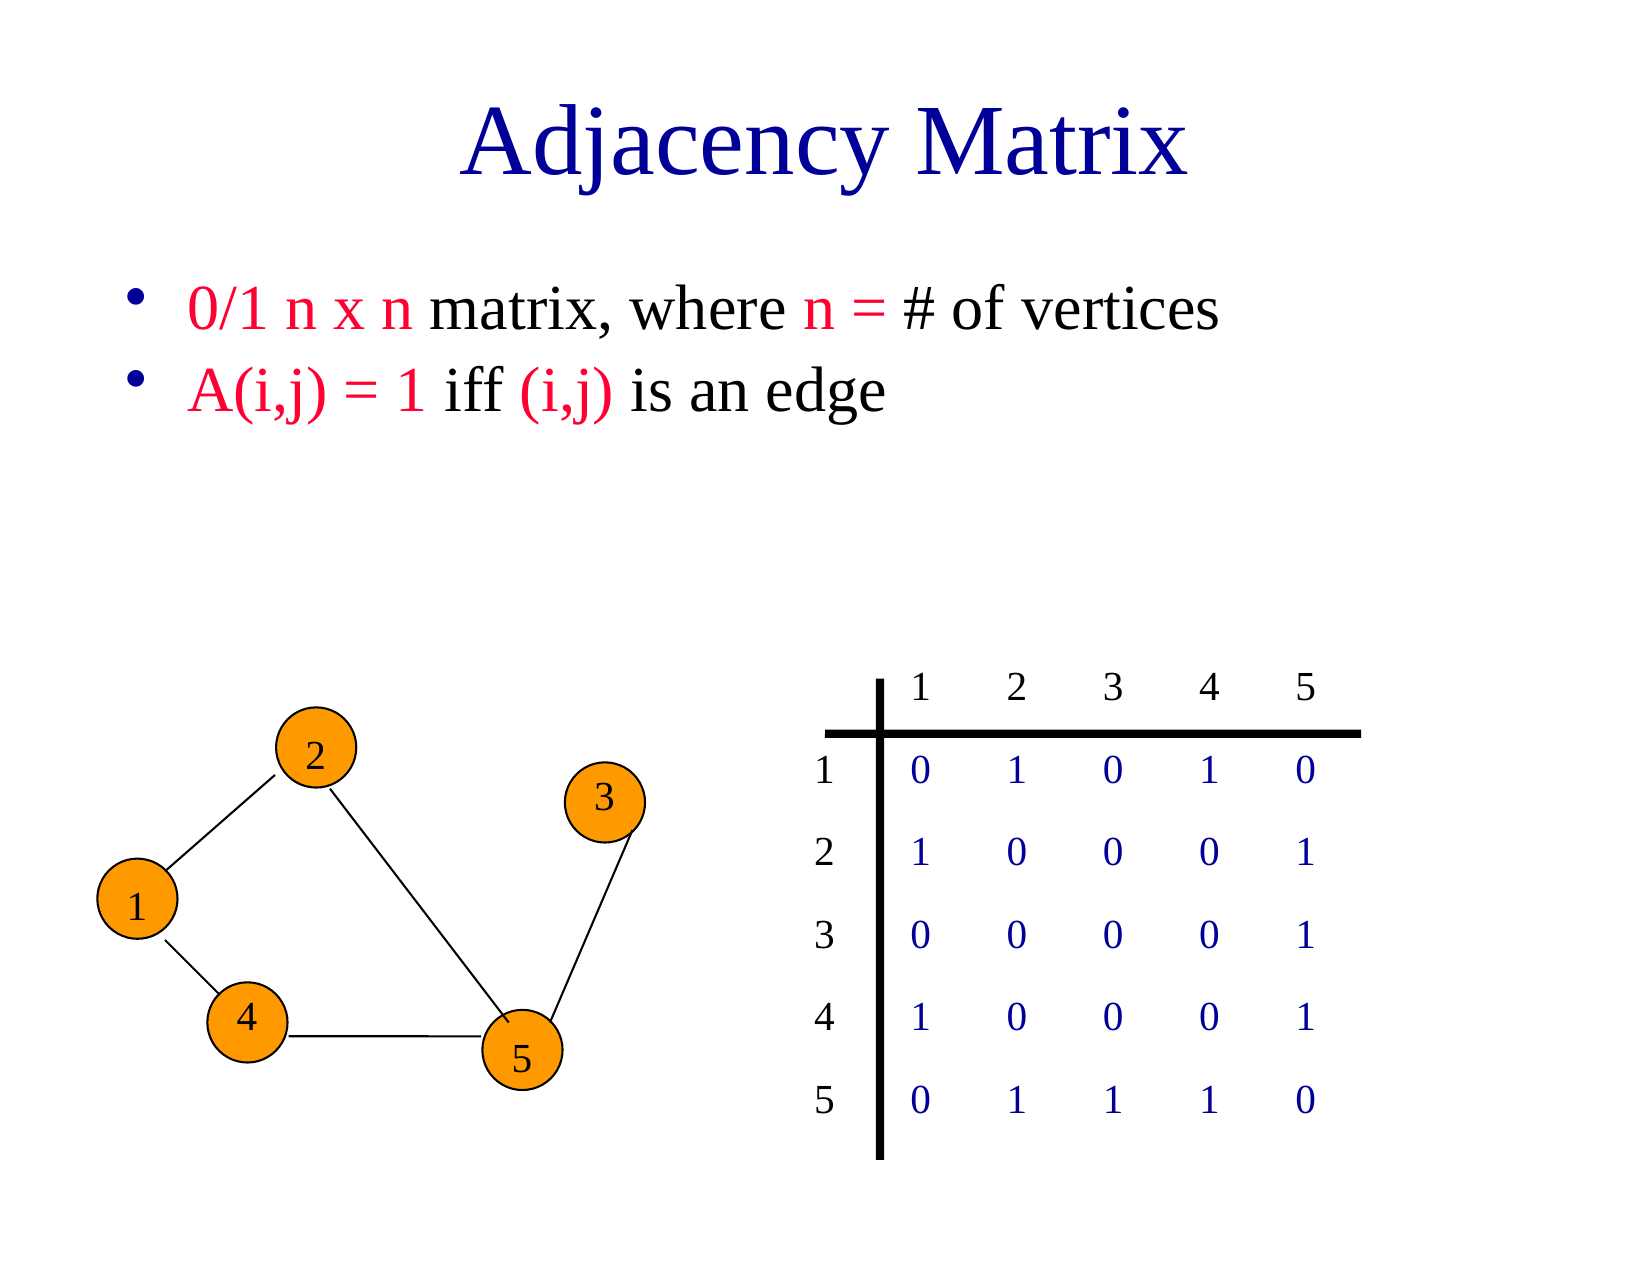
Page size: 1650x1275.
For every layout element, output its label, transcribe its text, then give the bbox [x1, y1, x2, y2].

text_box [797, 650, 1362, 1161]
title Adjacency Matrix [123, 28, 1527, 241]
list 0/1 n x n matrix, where n = # of vertices A(i,j) = 1 iff (i,j) is an edge [110, 266, 1513, 363]
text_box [97, 707, 646, 1091]
